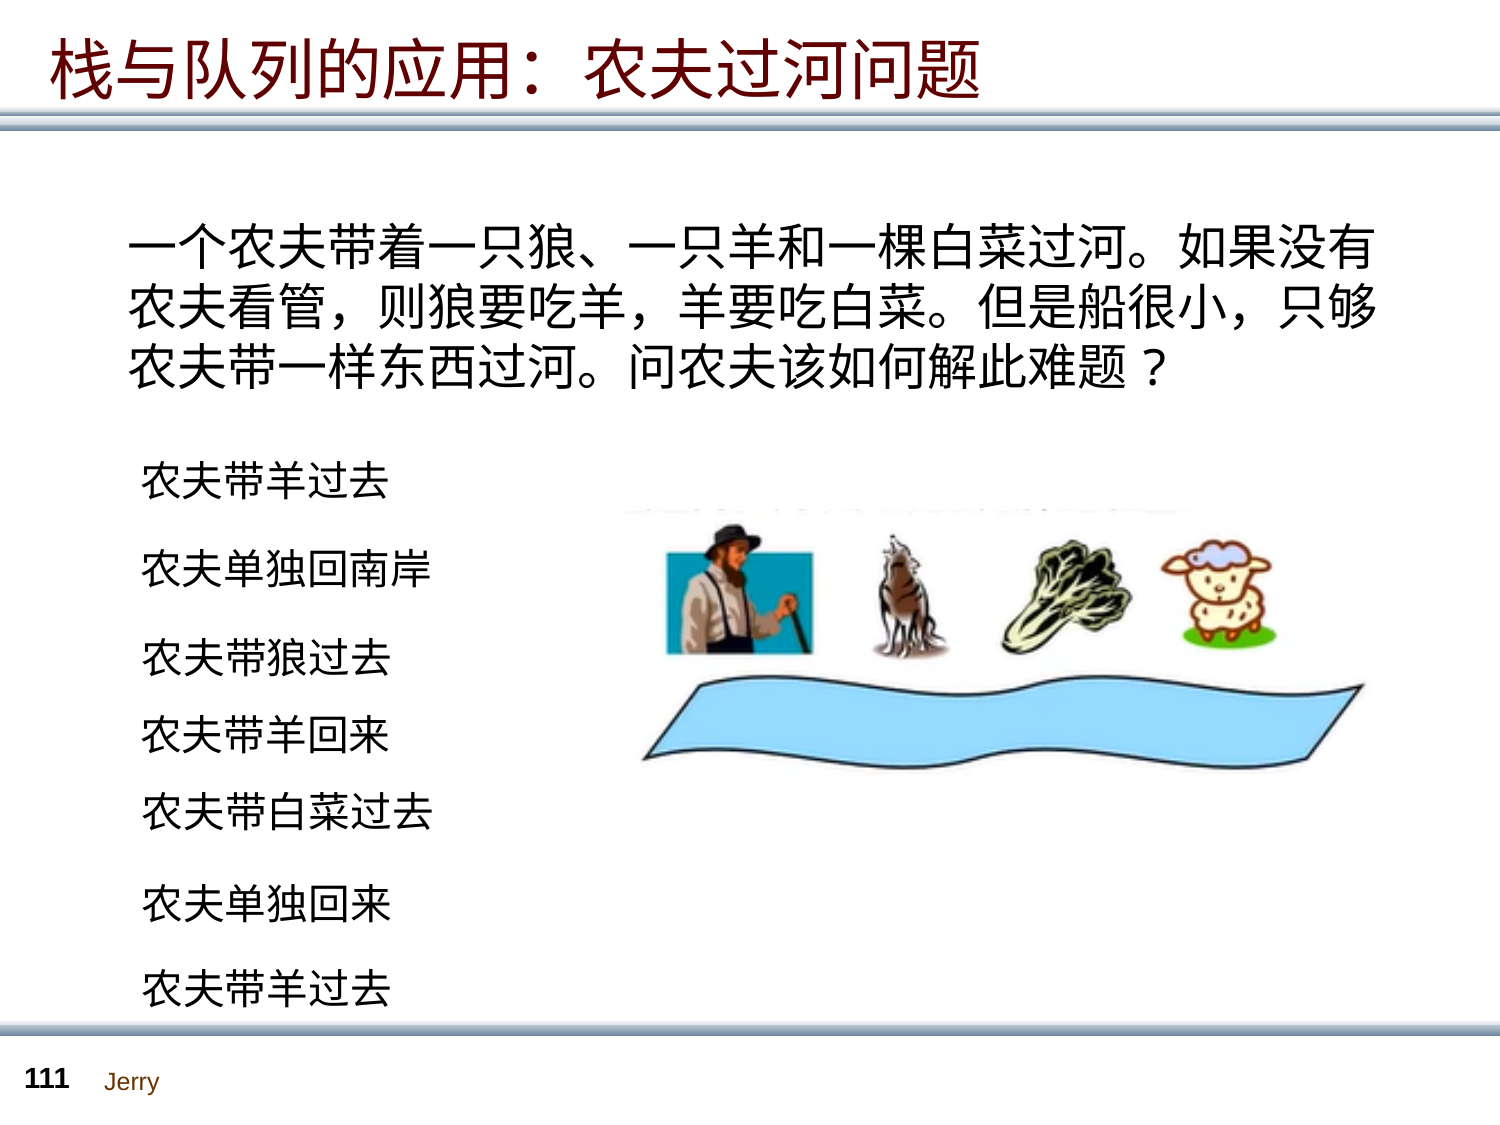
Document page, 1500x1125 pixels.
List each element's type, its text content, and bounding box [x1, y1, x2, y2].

text_box 农夫带羊过去 [125, 447, 519, 513]
text_box 农夫带羊回来 [125, 701, 456, 767]
text_box 栈与队列的应用：农夫过河问题 [33, 26, 1473, 110]
picture [626, 509, 1425, 804]
text_box 农夫带狼过去 [126, 623, 474, 689]
text_box 农夫带羊过去 [126, 955, 577, 1020]
text_box 农夫带白菜过去 [126, 778, 534, 844]
text_box 农夫单独回南岸 [125, 535, 474, 601]
text_box 农夫单独回来 [126, 870, 682, 935]
text_box 一个农夫带着一只狼、一只羊和一棵白菜过河。如果没有农夫看管，则狼要吃羊，羊要吃白菜。但是船很小，只够农夫带一样东西过河。问农夫该如何解此难题? [112, 207, 1395, 403]
